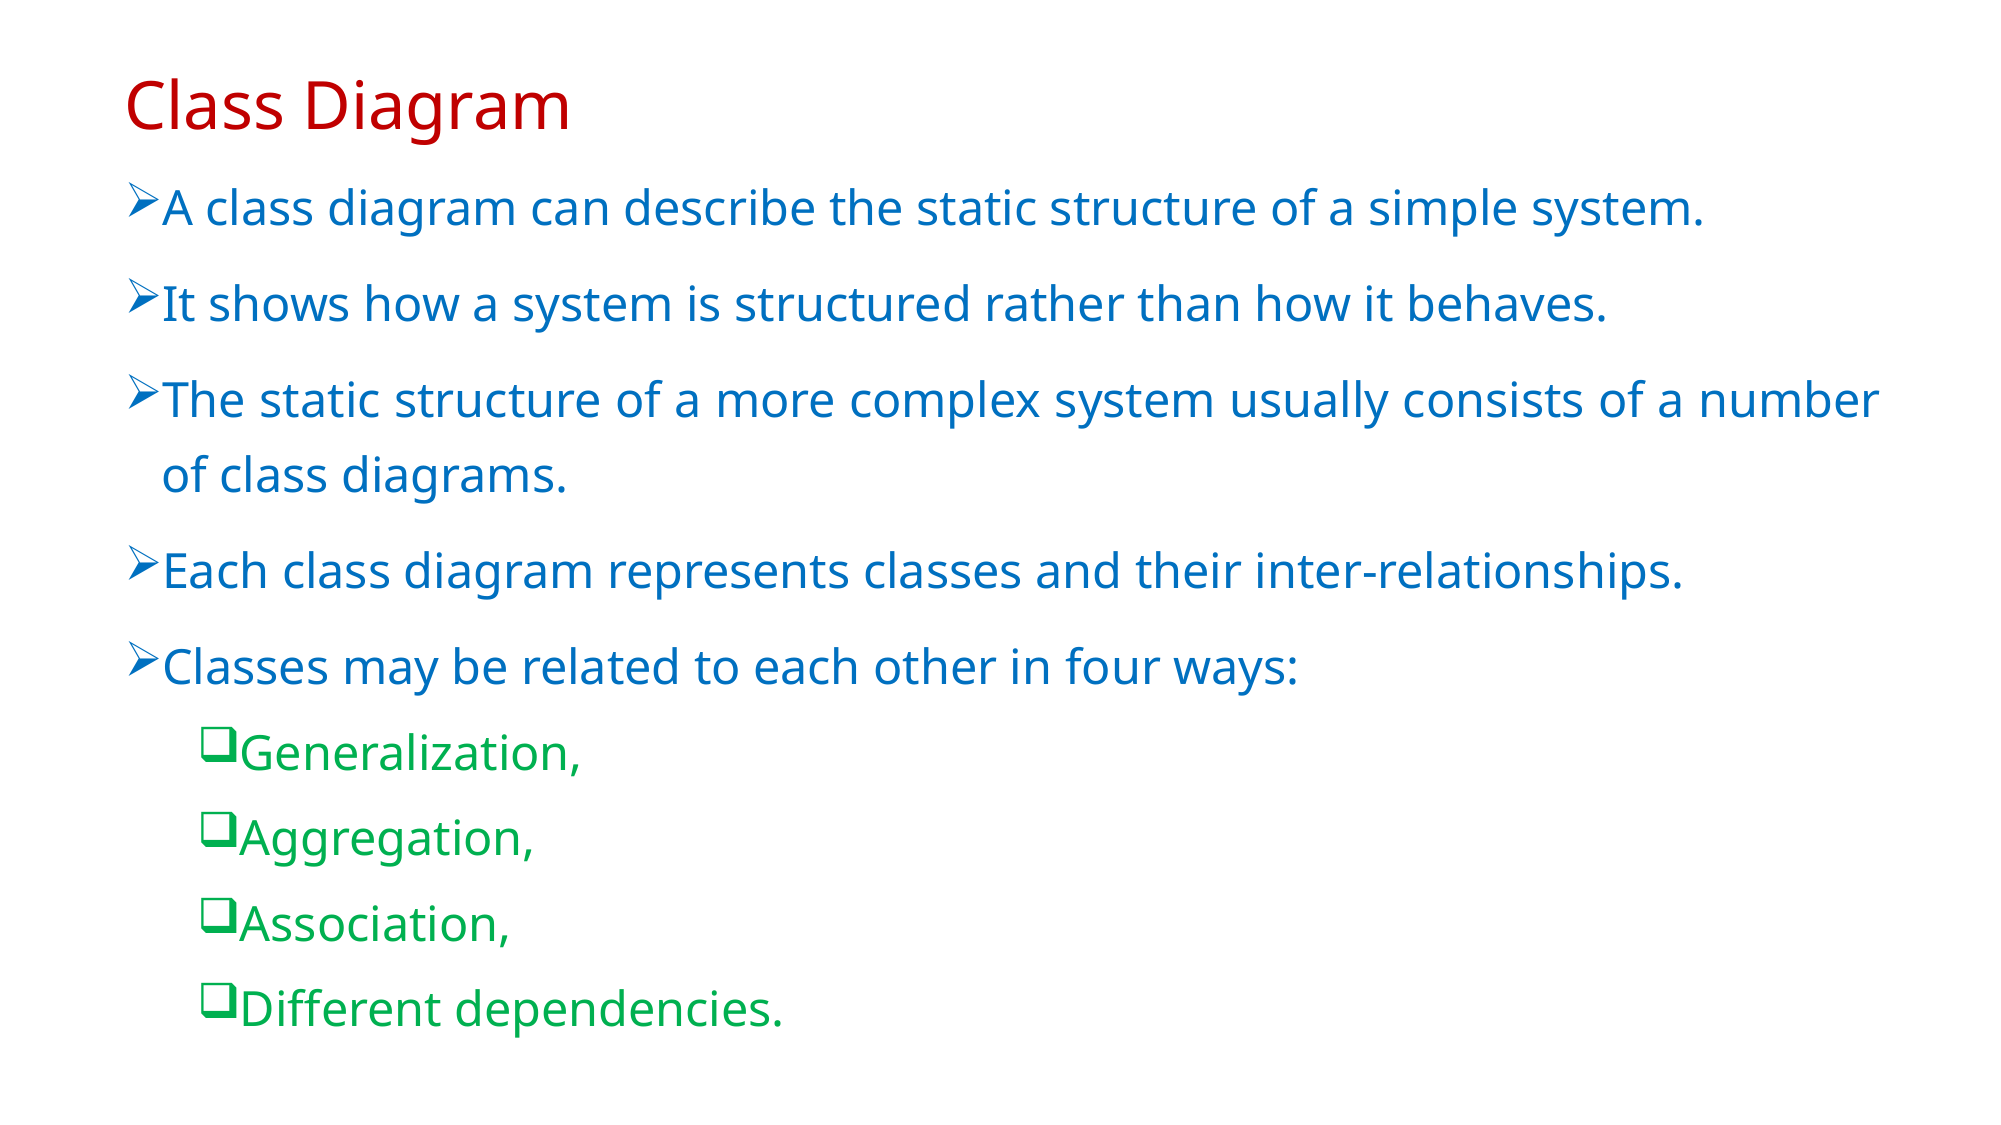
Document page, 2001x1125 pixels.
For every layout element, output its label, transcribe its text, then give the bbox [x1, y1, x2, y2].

title Class Diagram [109, 64, 1835, 152]
list A class diagram can describe the static structure of a simple system. It shows how a system is structured rather than how it behaves. The static structure of a more complex system usually consists of a number of class diagrams. Each class diagram represents classes and their inter-relationships. Classes may be related to each other in four ways: Generalization, Aggregation, Association, Different dependencies. [109, 152, 1897, 1050]
